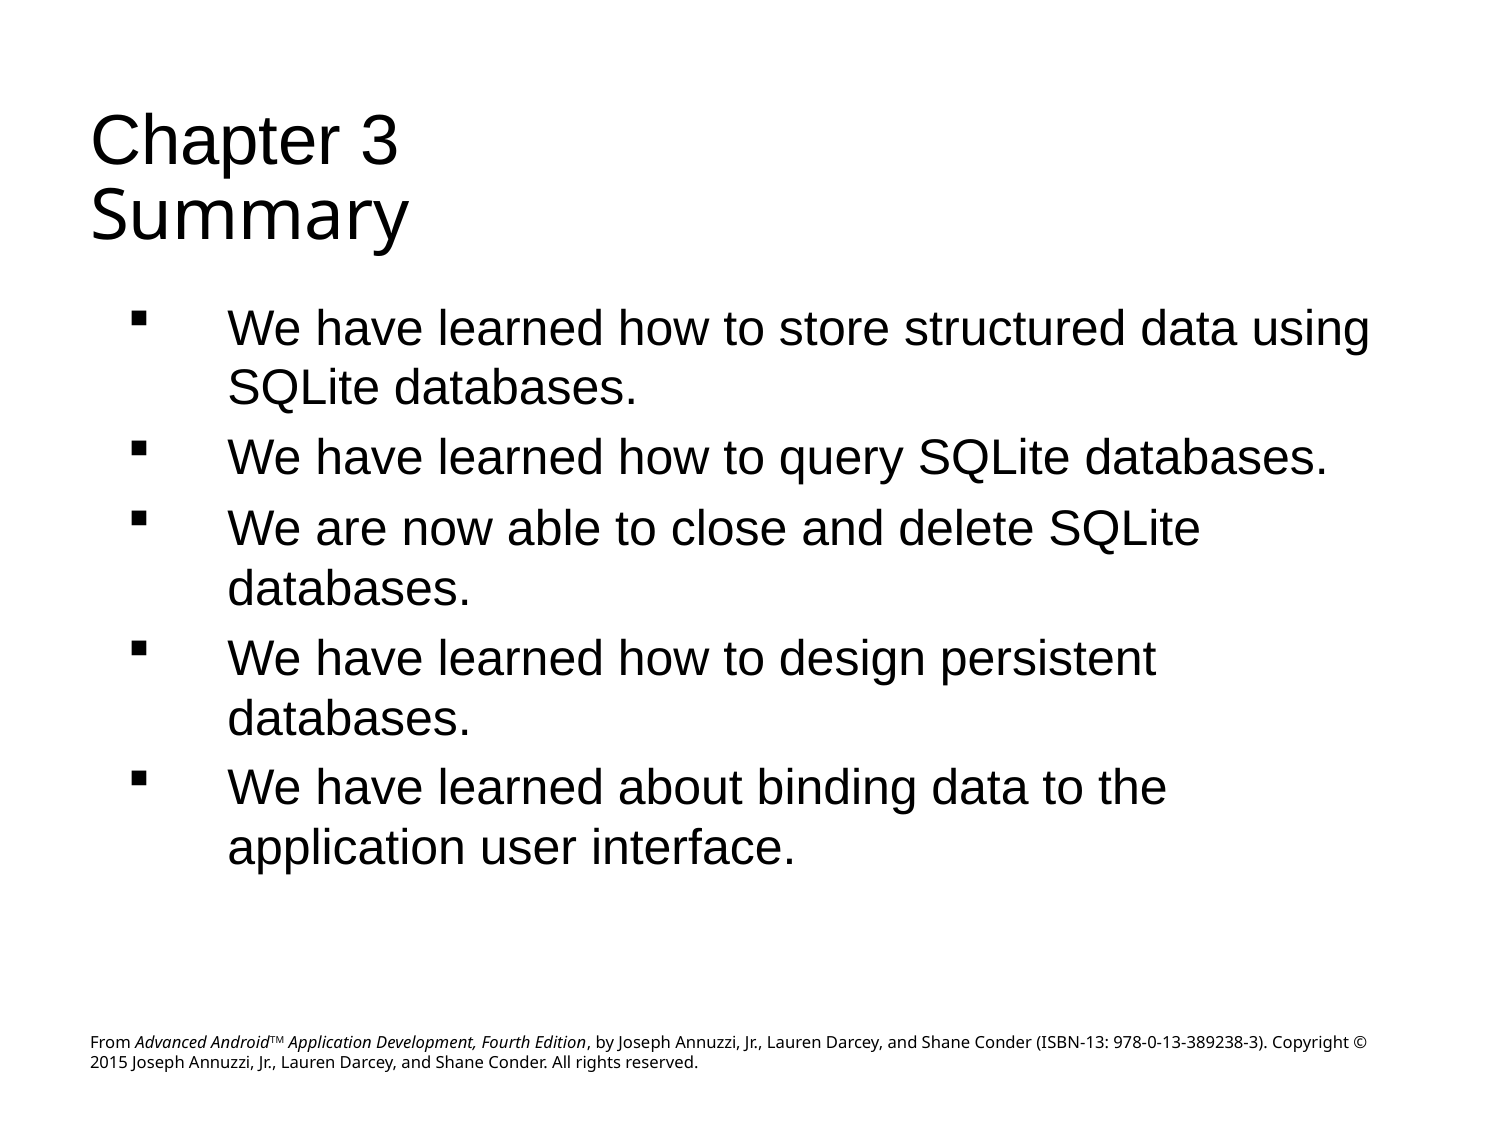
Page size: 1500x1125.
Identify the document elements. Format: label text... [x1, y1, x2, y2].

title Chapter 3 Summary [75, 45, 900, 313]
footer From Advanced AndroidTM Application Development, Fourth Edition, by Joseph Annuzzi, Jr., Lauren Darcey, and Shane Conder (ISBN-13: 978-0-13-389238-3). Copyright © 2015 Joseph Annuzzi, Jr., Lauren Darcey, and Shane Conder. All rights reserved. [74, 1024, 1426, 1103]
list We have learned how to store structured data using SQLite databases. We have learned how to query SQLite databases. We are now able to close and delete SQLite databases. We have learned how to design persistent databases. We have learned about binding data to the application user interface. [112, 287, 1388, 1024]
